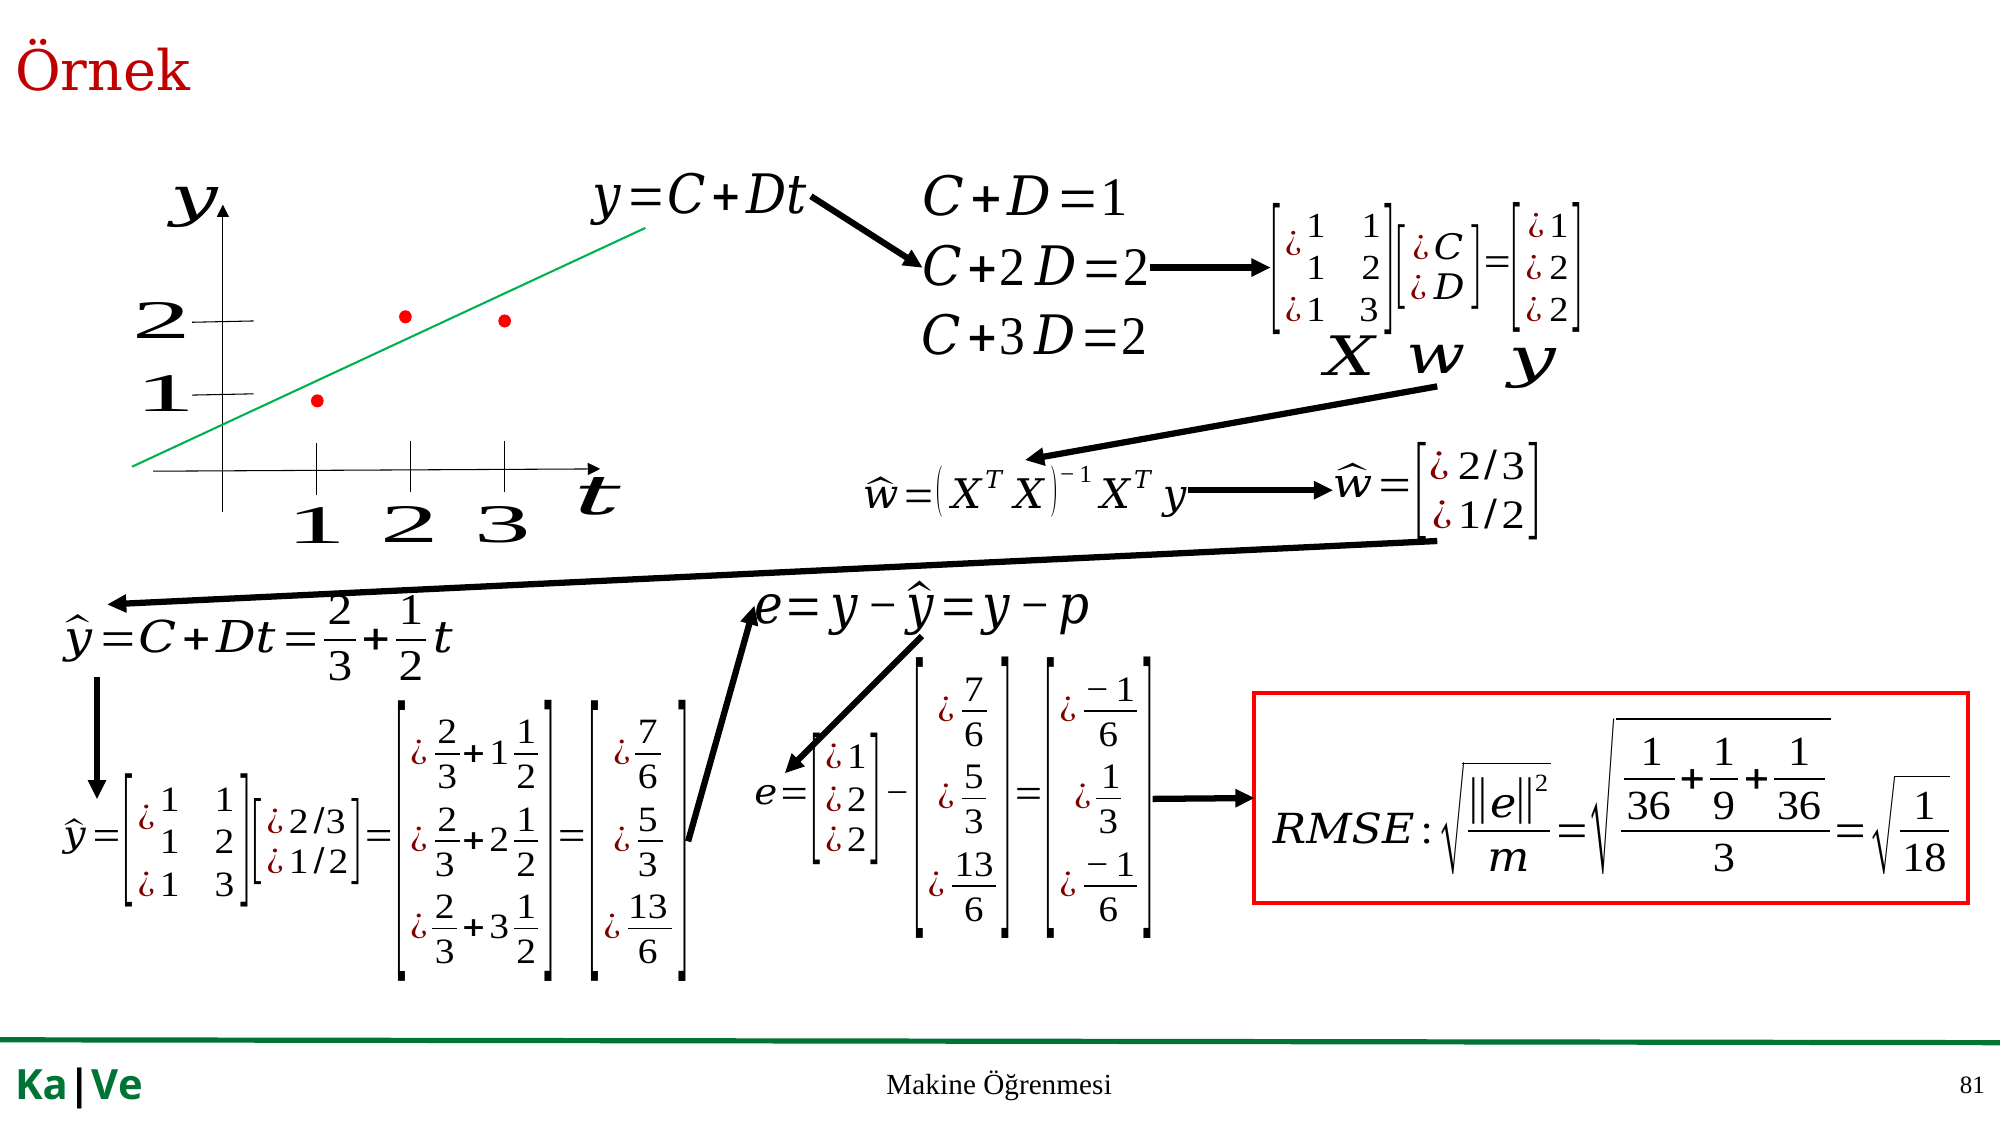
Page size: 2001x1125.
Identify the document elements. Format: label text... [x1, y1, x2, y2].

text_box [688, 605, 755, 842]
title Örnek [0, 34, 2000, 111]
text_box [107, 540, 1438, 605]
footer Ka|Ve [0, 748, 166, 1037]
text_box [810, 196, 923, 268]
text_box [1025, 386, 1438, 460]
slide_number 81 [1916, 1046, 2000, 1125]
text_box Makine Öğrenmesi [871, 1057, 1129, 1108]
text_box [153, 468, 316, 472]
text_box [505, 468, 601, 472]
footer Ka|Ve [0, 1043, 166, 1125]
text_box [0, 1039, 2000, 1043]
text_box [132, 227, 646, 467]
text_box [411, 468, 504, 472]
text_box [1253, 692, 1969, 904]
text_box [317, 468, 410, 472]
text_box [785, 636, 922, 773]
